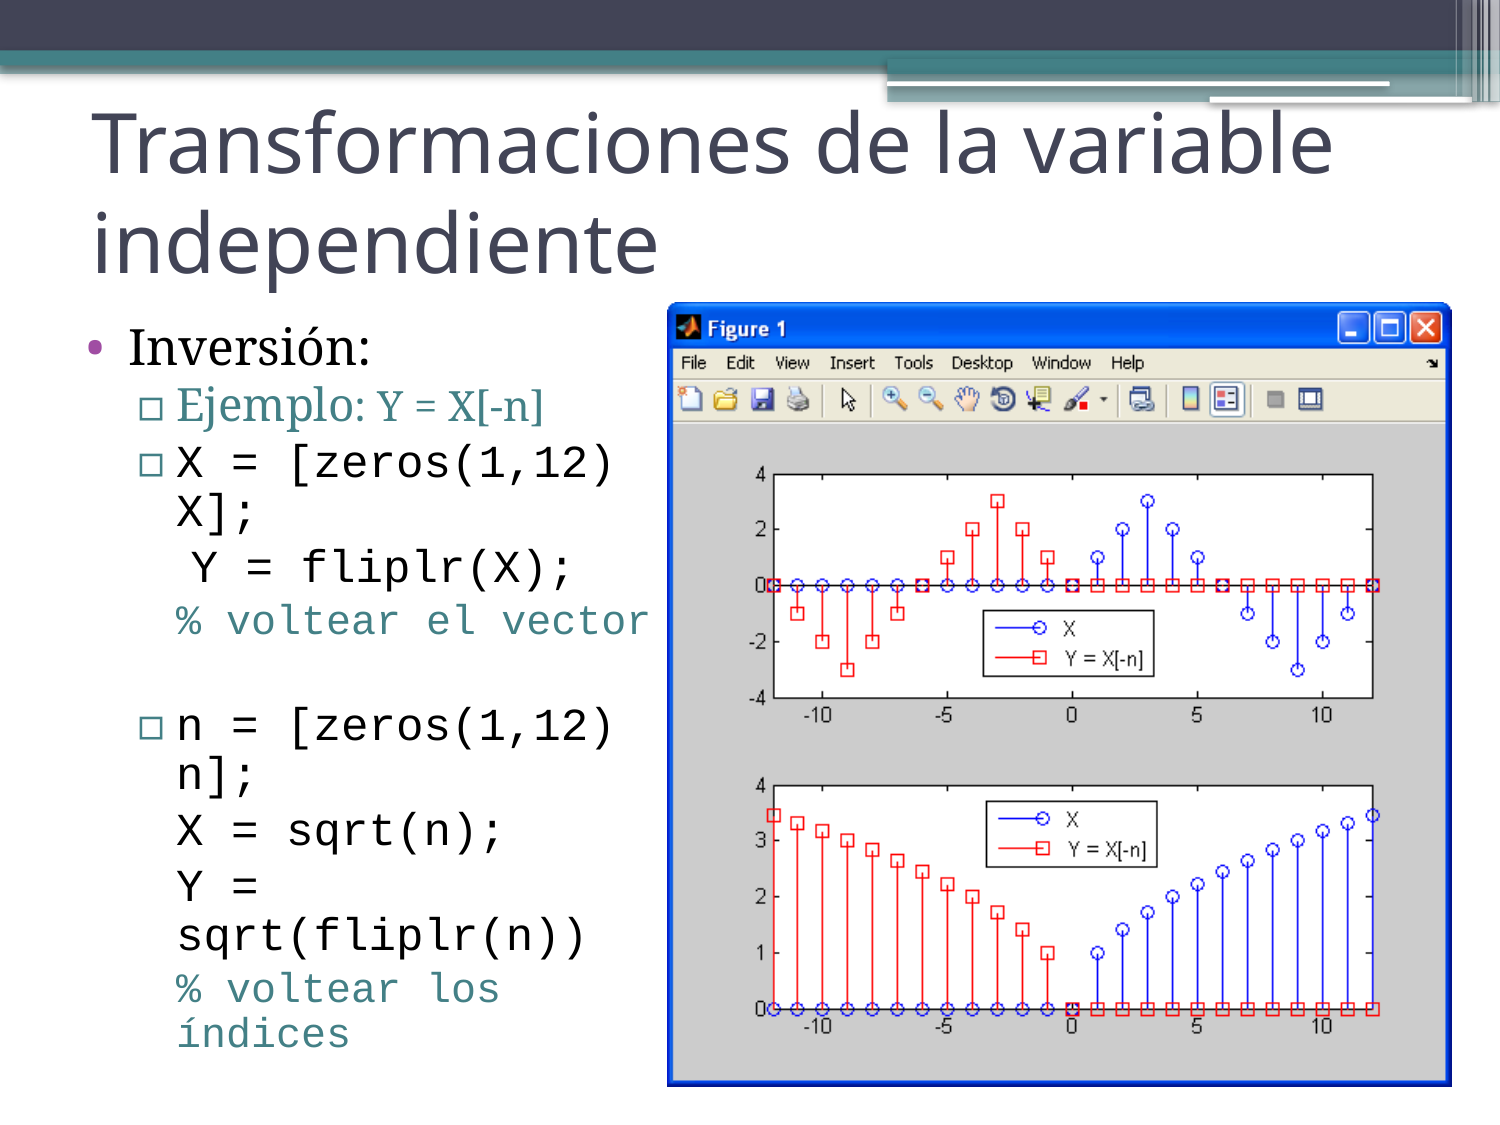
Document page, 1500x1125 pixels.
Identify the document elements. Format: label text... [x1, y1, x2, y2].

picture [666, 302, 1452, 1088]
title Transformaciones de la variable independiente [76, 77, 1428, 303]
list Inversión: Ejemplo: Y = X[-n] X = [zeros(1,12) X]; Y = fliplr(X); % voltear el vector n = [zeros(1,12) n]; X = sqrt(n); Y = sqrt(fliplr(n)) % voltear los índices [52, 314, 660, 1079]
